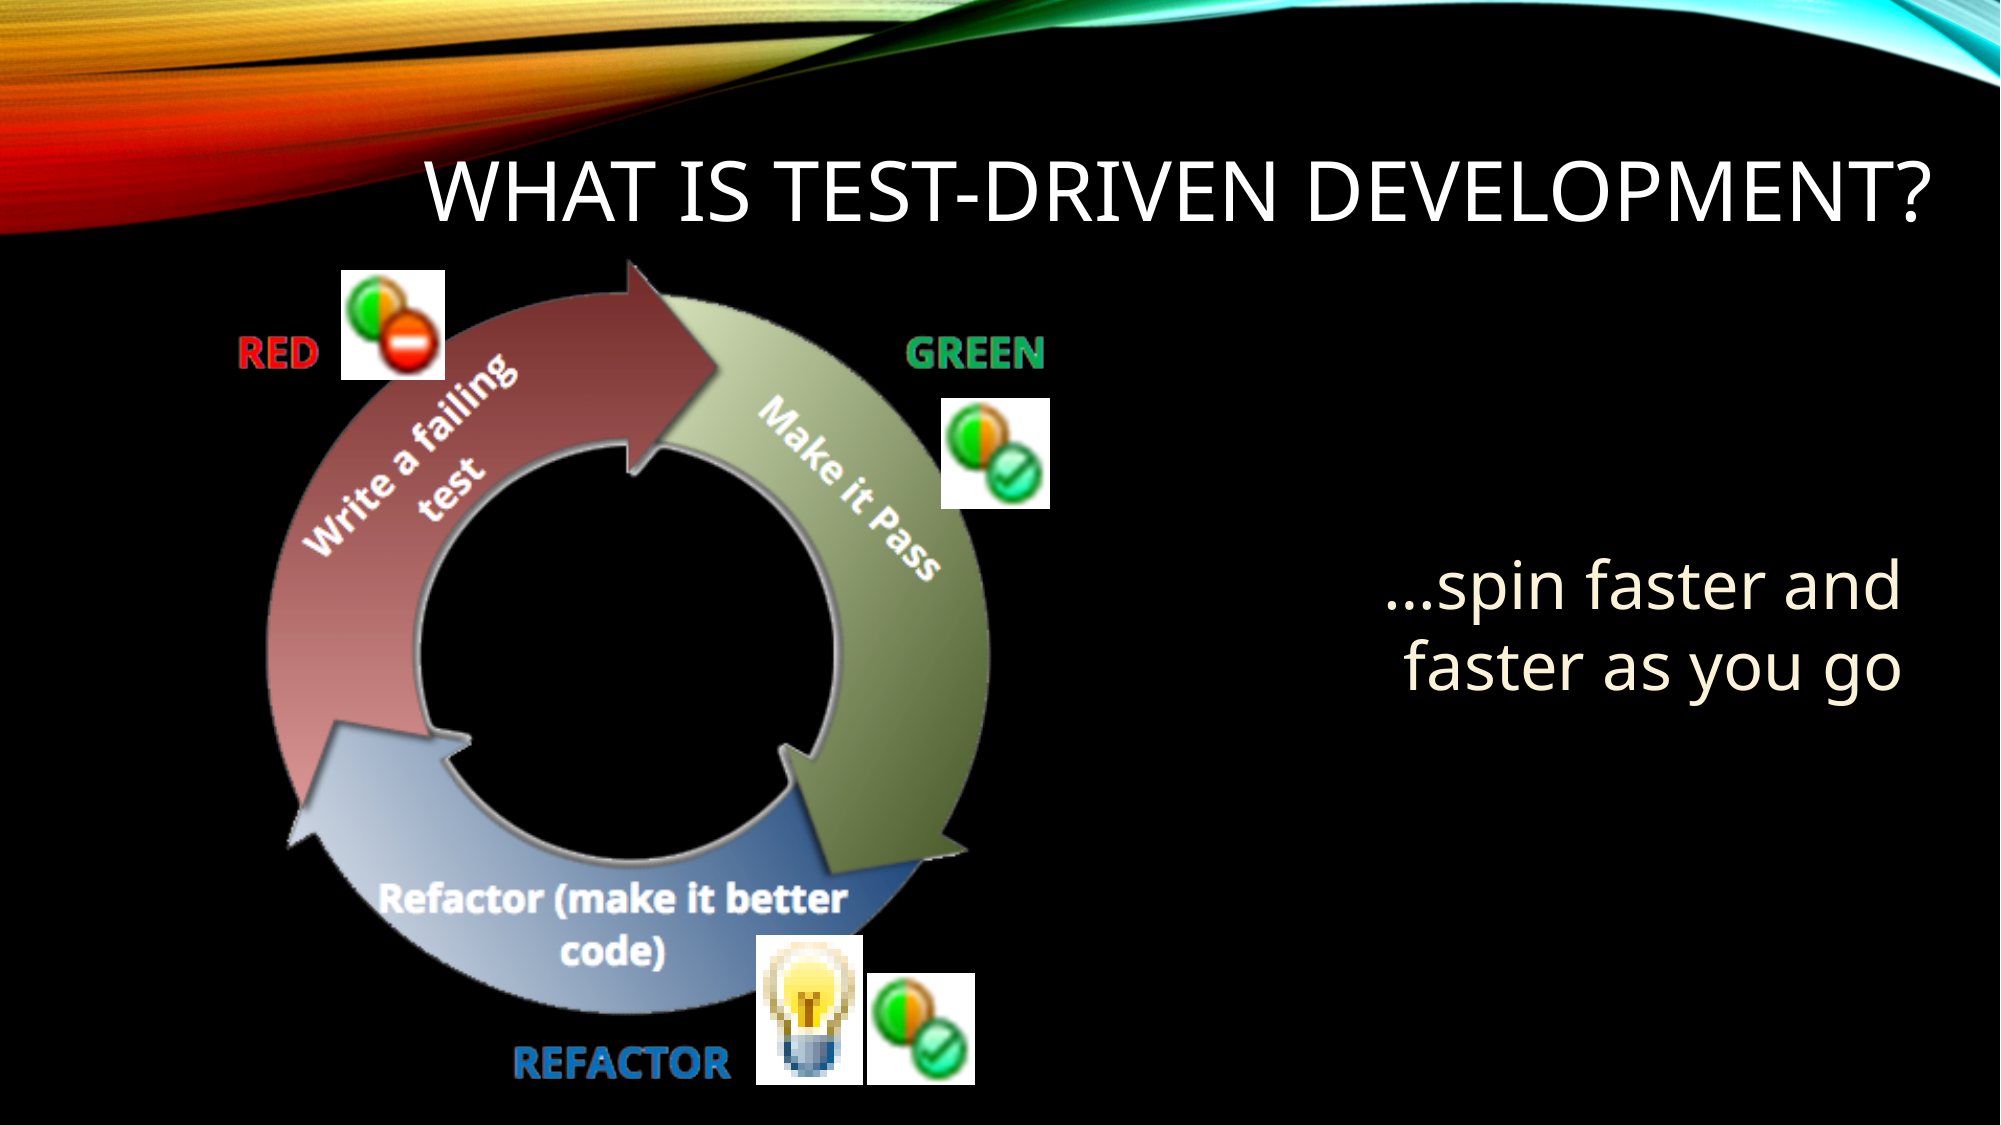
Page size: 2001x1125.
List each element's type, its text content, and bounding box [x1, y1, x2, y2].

text_box …spin faster and faster as you go [1257, 535, 1919, 711]
title What is Test-Driven Development? [361, 88, 1949, 301]
picture [164, 241, 1206, 1125]
picture [0, 0, 2000, 237]
